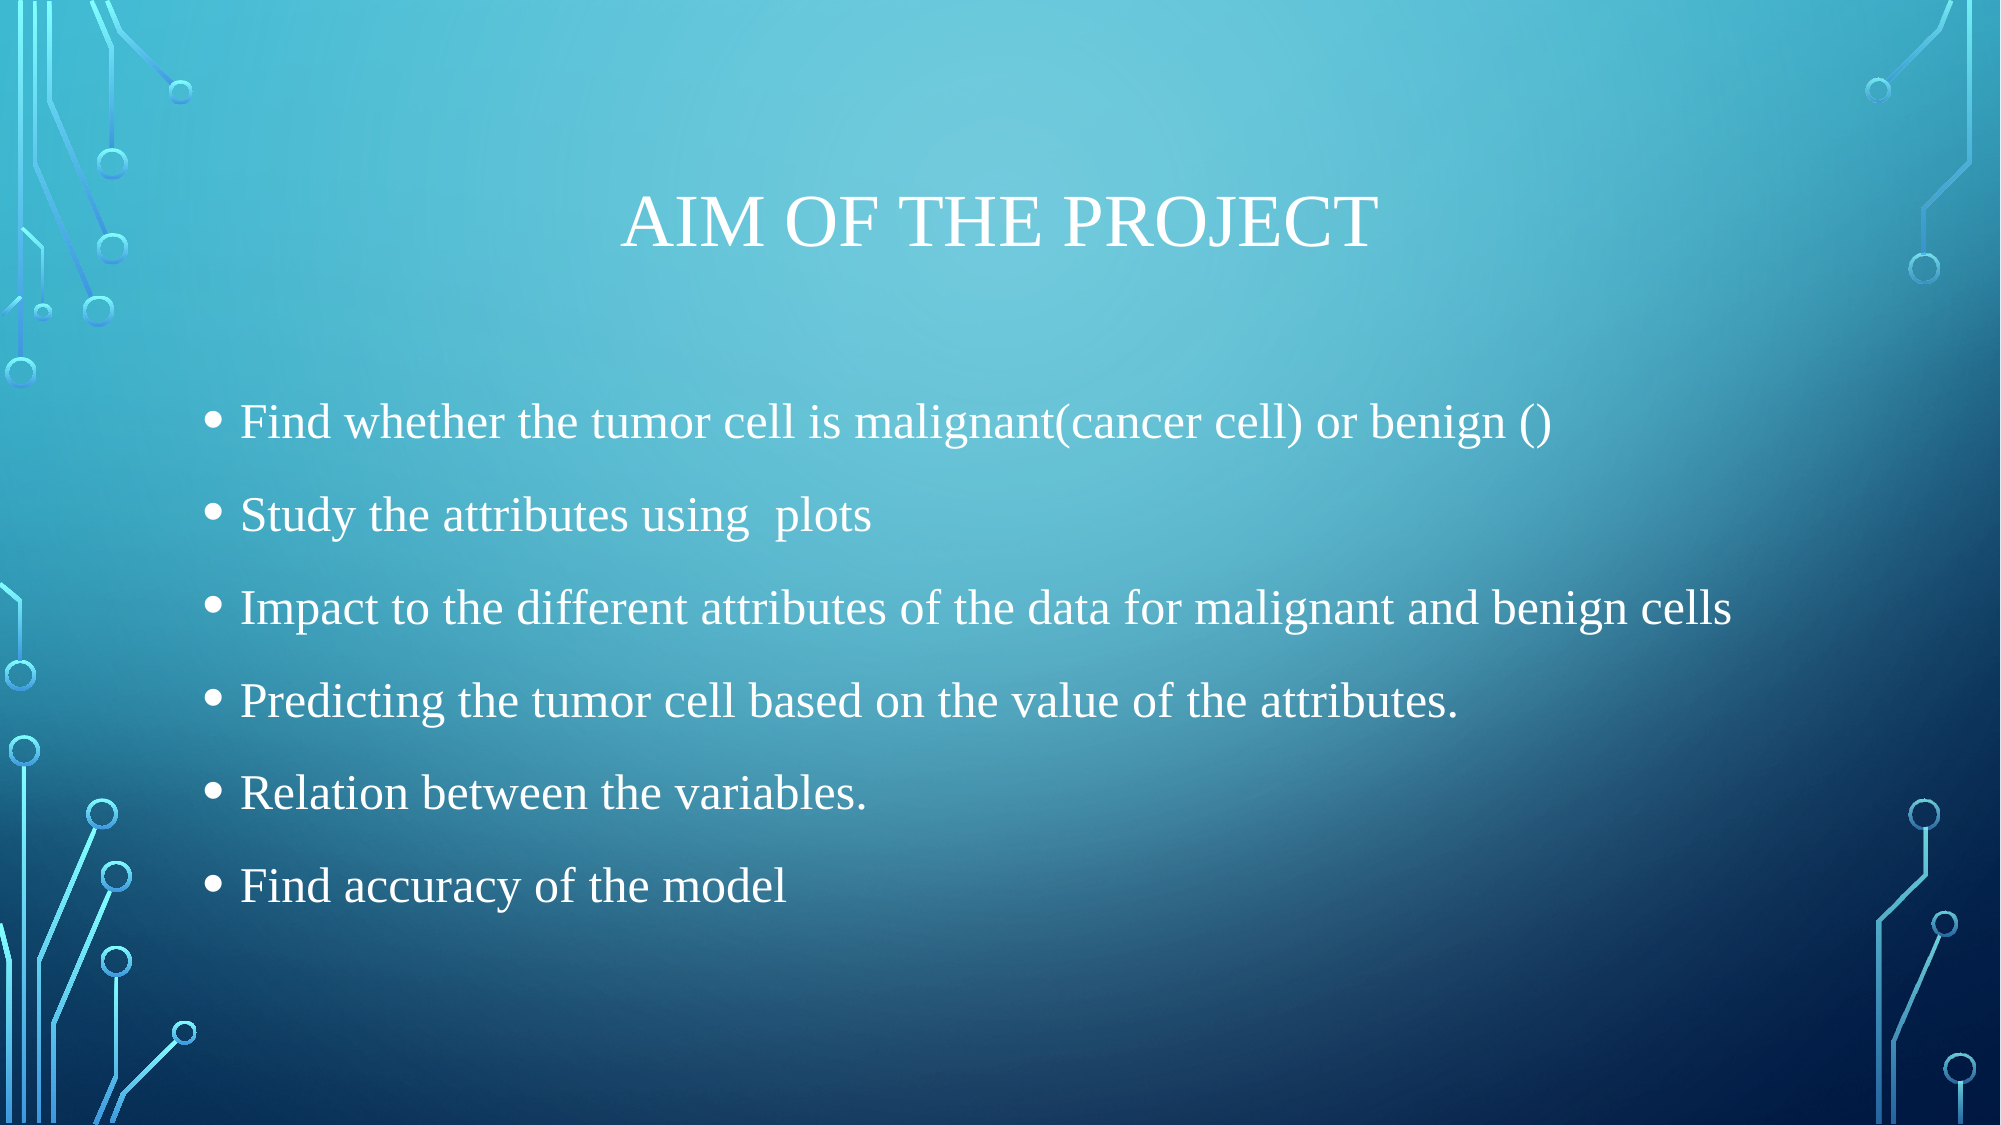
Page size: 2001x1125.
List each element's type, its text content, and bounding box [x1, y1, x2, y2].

title AIM of the project [187, 101, 1813, 344]
list Find whether the tumor cell is malignant(cancer cell) or benign () Study the attributes using plots Impact to the different attributes of the data for malignant and benign cells Predicting the tumor cell based on the value of the attributes. Relation between the variables. Find accuracy of the model [187, 369, 1813, 950]
